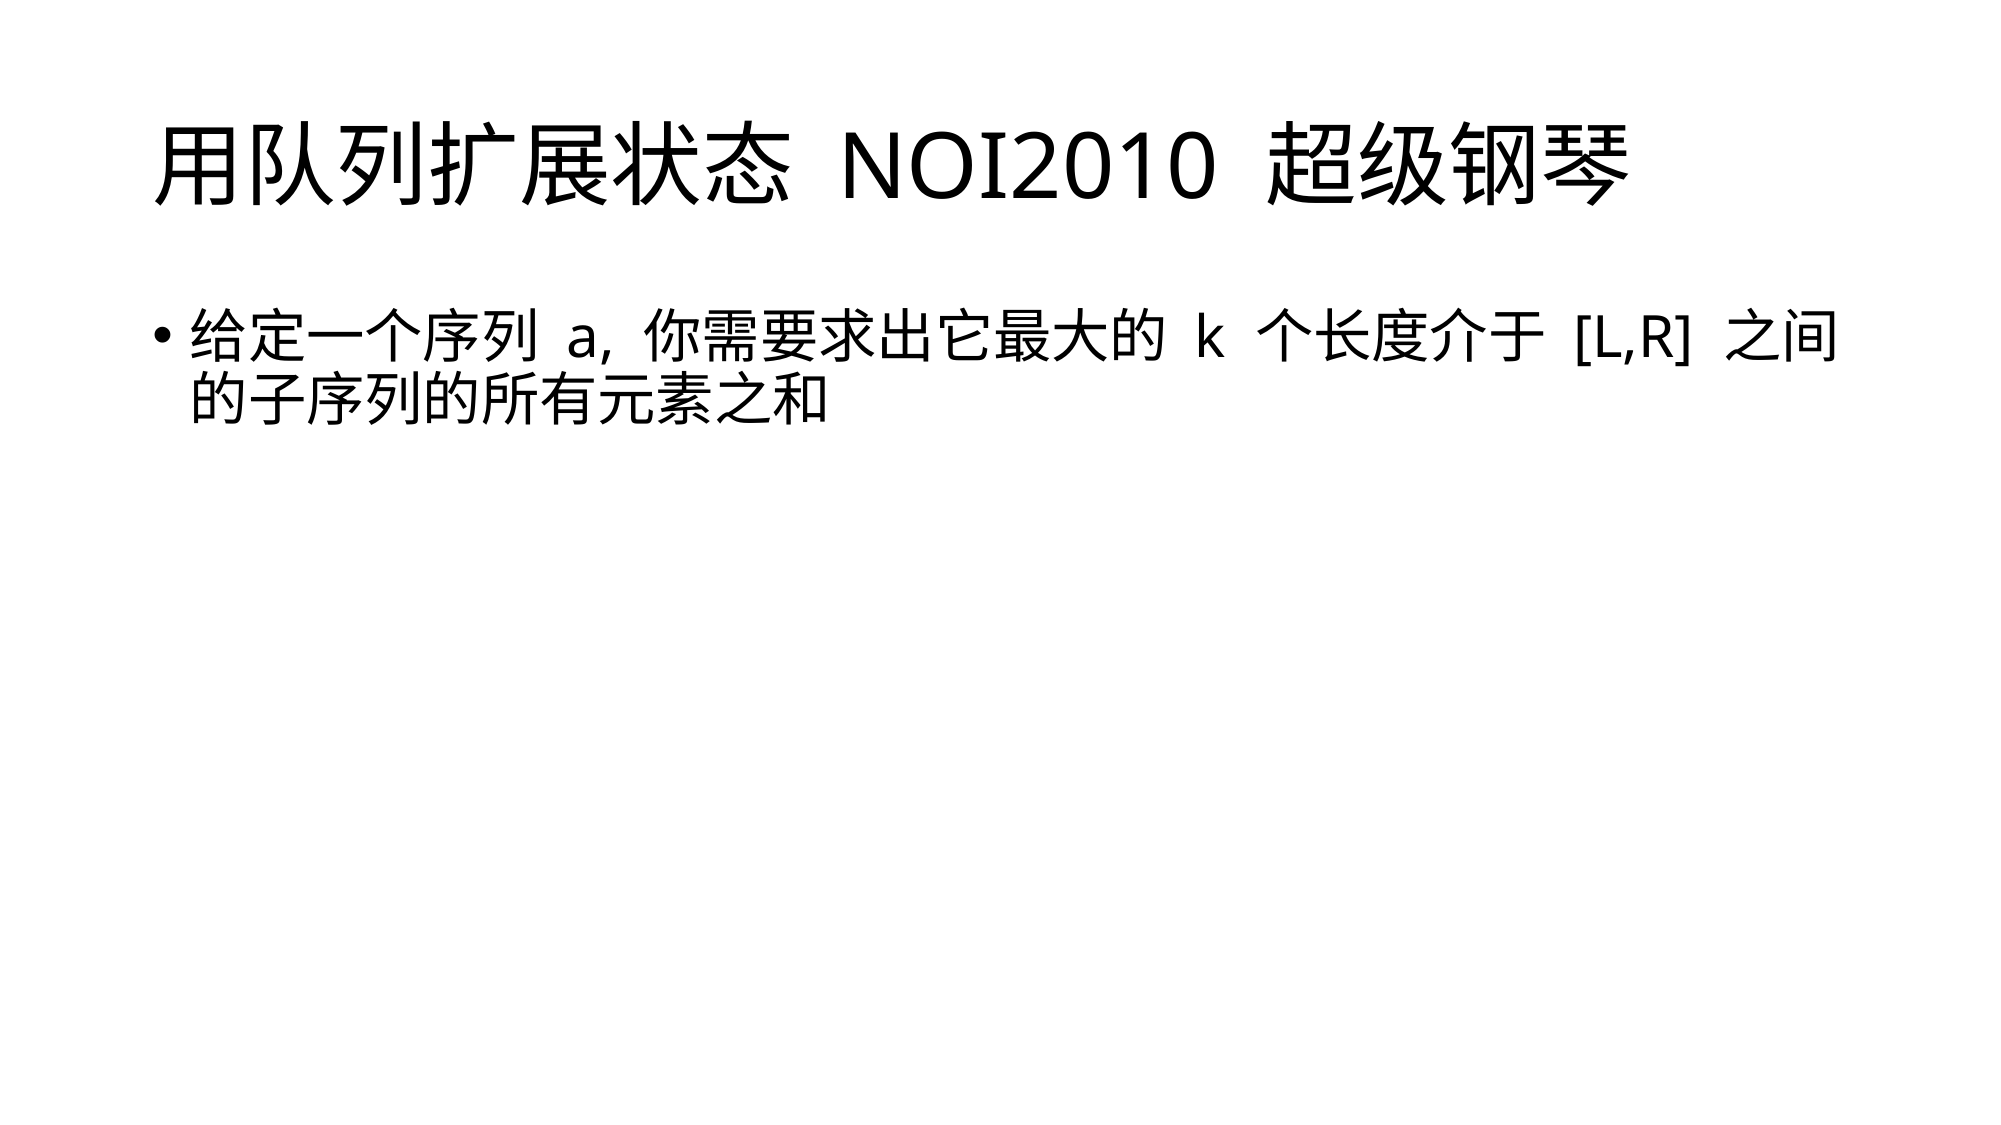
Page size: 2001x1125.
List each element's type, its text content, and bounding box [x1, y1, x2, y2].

list 给定一个序列 a, 你需要求出它最大的 k 个长度介于 [L,R] 之间的子序列的所有元素之和 [137, 299, 1863, 1014]
title 用队列扩展状态 NOI2010 超级钢琴 [137, 59, 1863, 278]
